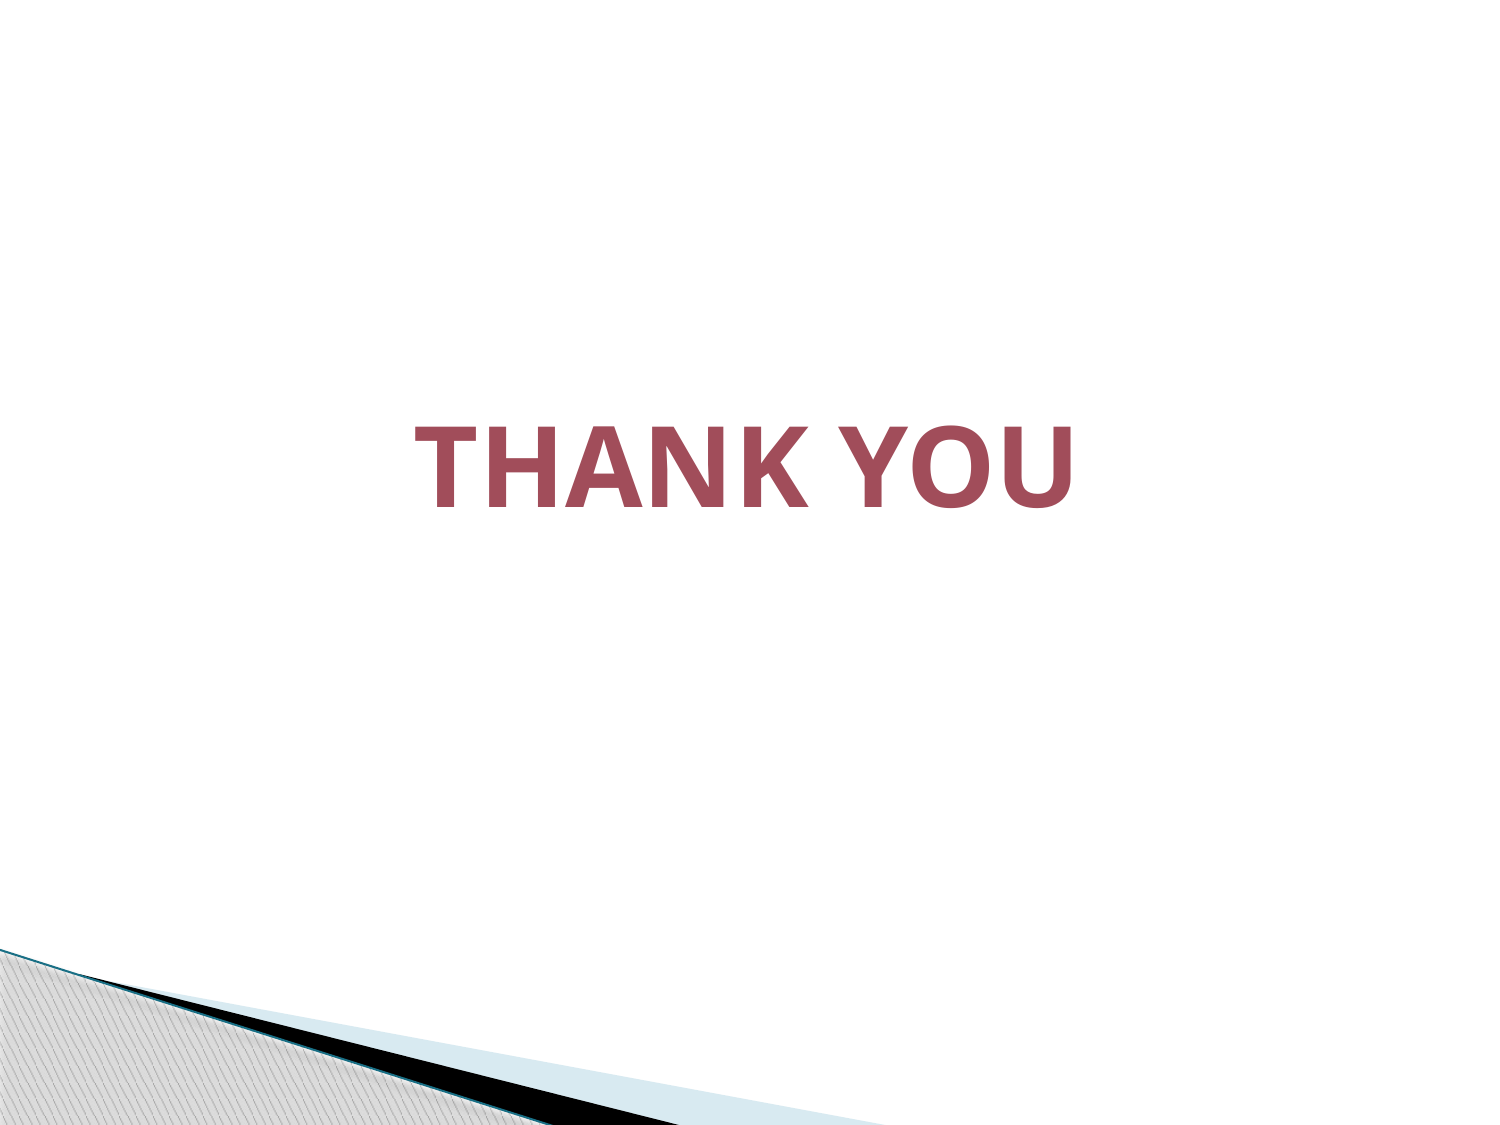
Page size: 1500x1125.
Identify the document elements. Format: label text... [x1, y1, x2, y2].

text_box THANK YOU [350, 387, 1145, 538]
